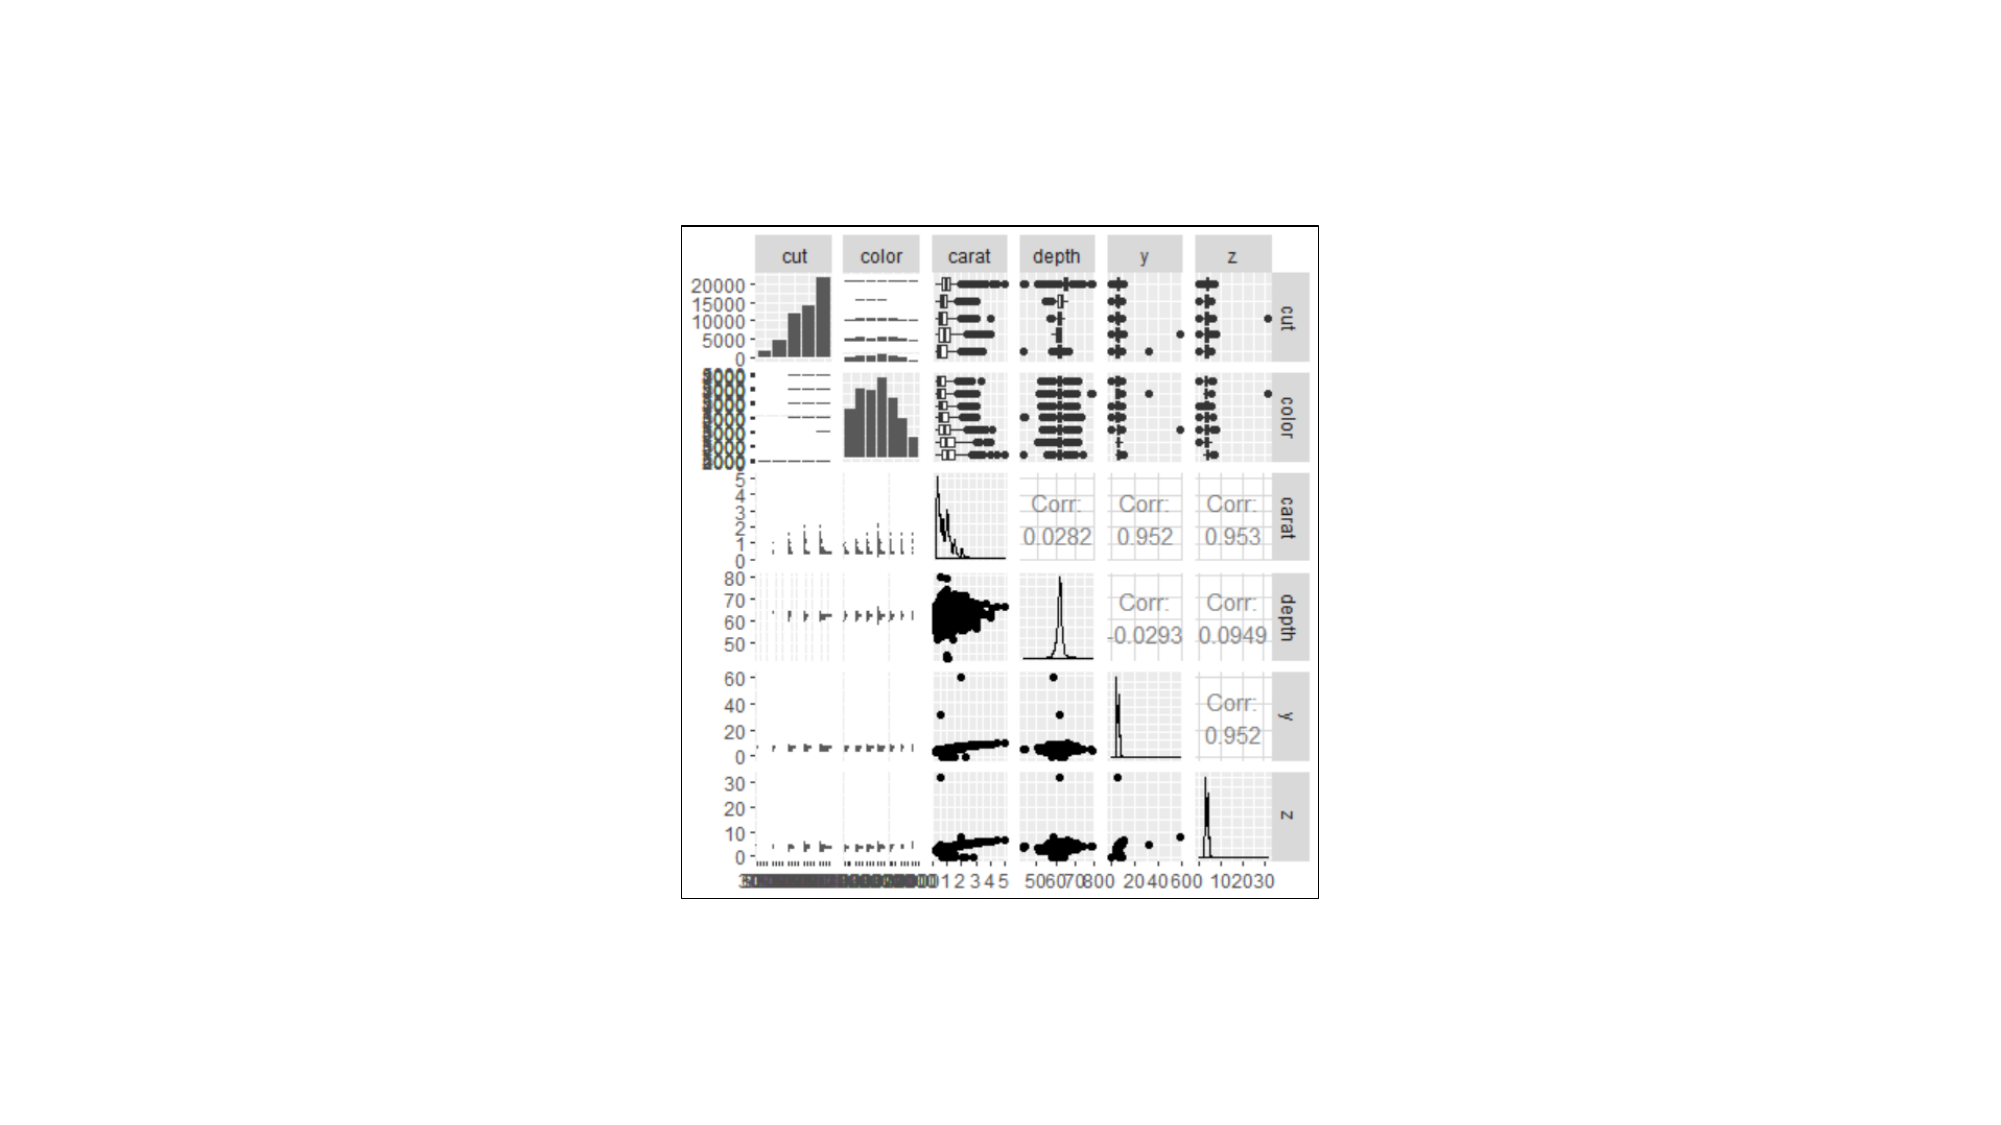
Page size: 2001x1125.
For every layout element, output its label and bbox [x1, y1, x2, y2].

picture [681, 226, 1319, 899]
